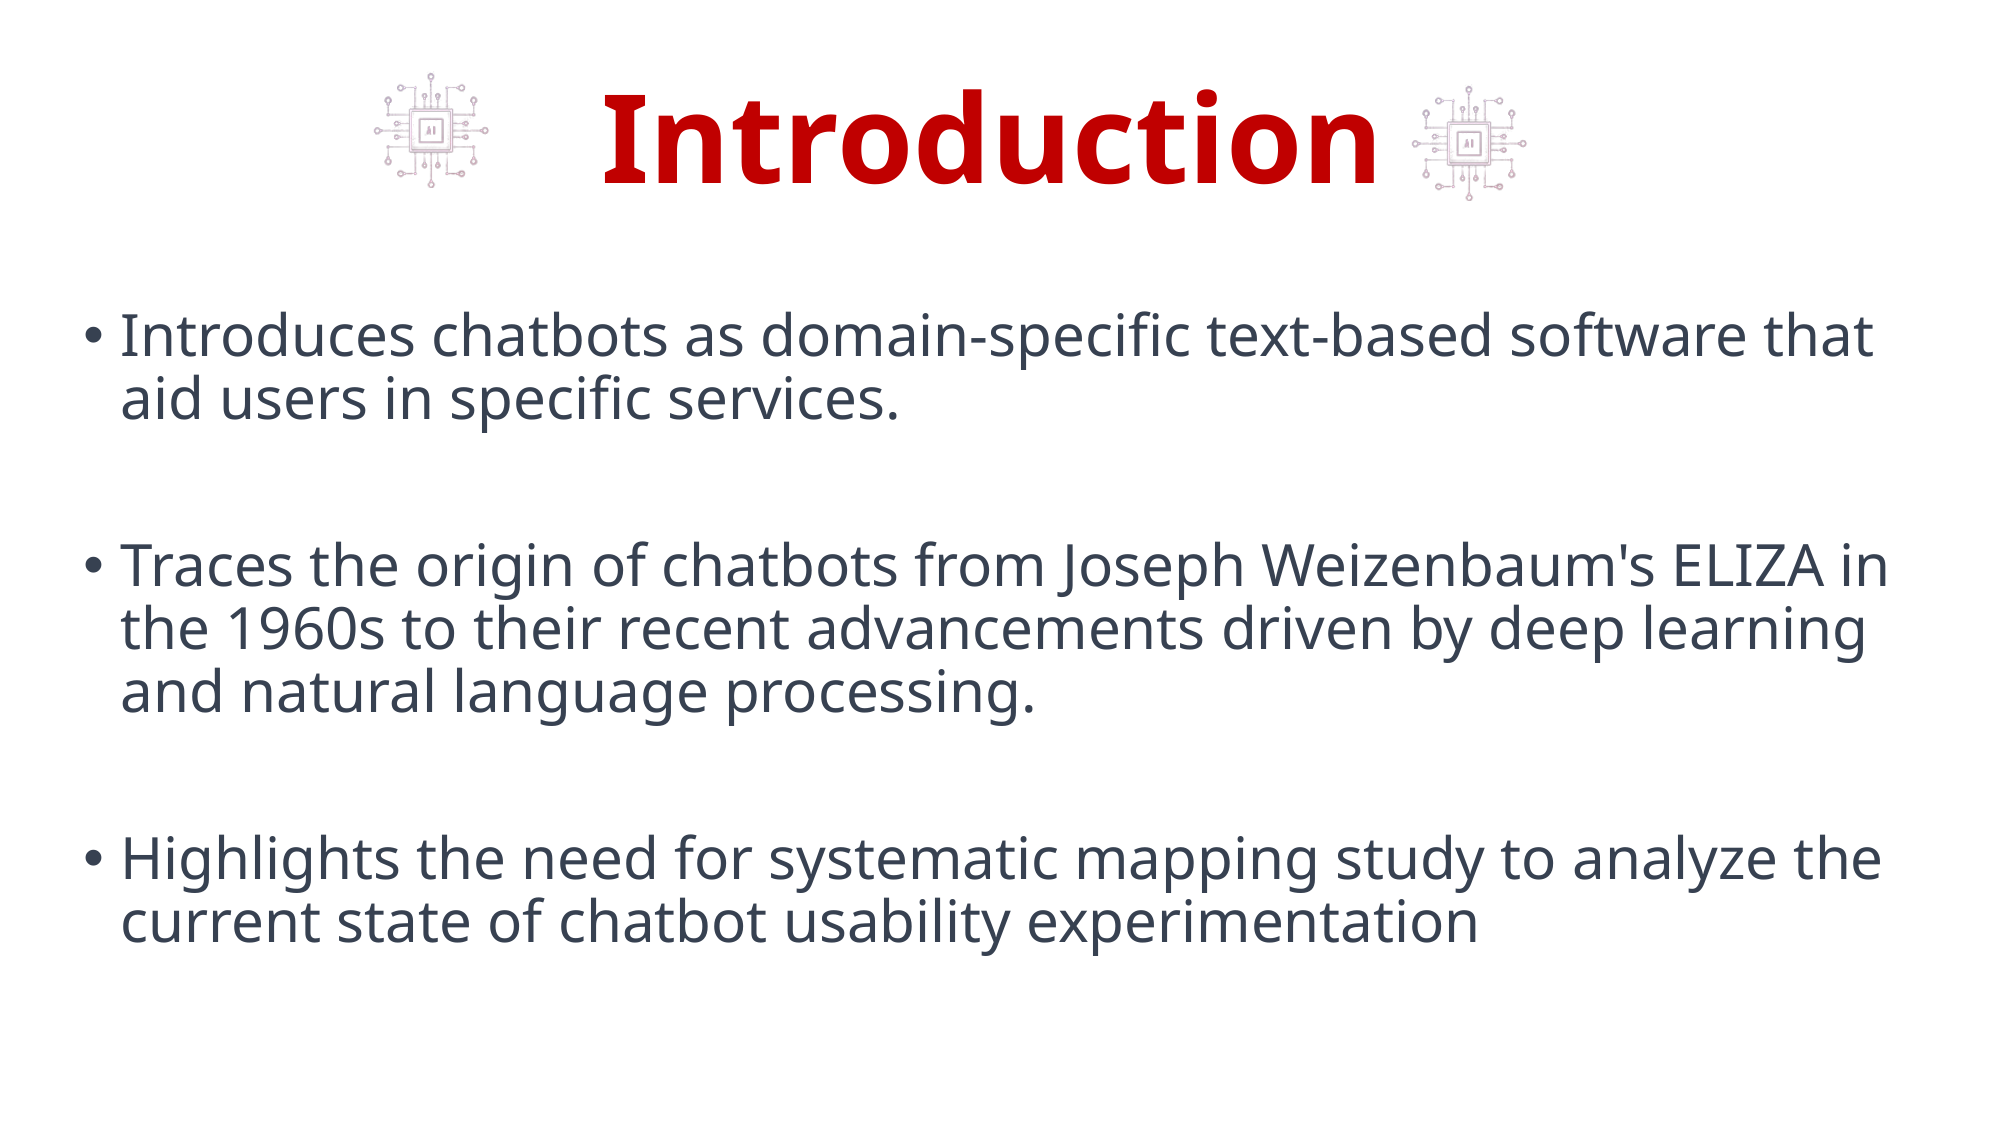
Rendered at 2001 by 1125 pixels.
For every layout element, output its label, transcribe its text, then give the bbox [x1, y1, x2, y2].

picture [262, 35, 600, 226]
list Introduces chatbots as domain-specific text-based software that aid users in specific services. Traces the origin of chatbots from Joseph Weizenbaum's ELIZA in the 1960s to their recent advancements driven by deep learning and natural language processing. Highlights the need for systematic mapping study to analyze the current state of chatbot usability experimentation [68, 298, 1955, 1077]
title Introduction [586, 35, 1414, 253]
picture [1300, 48, 1638, 239]
